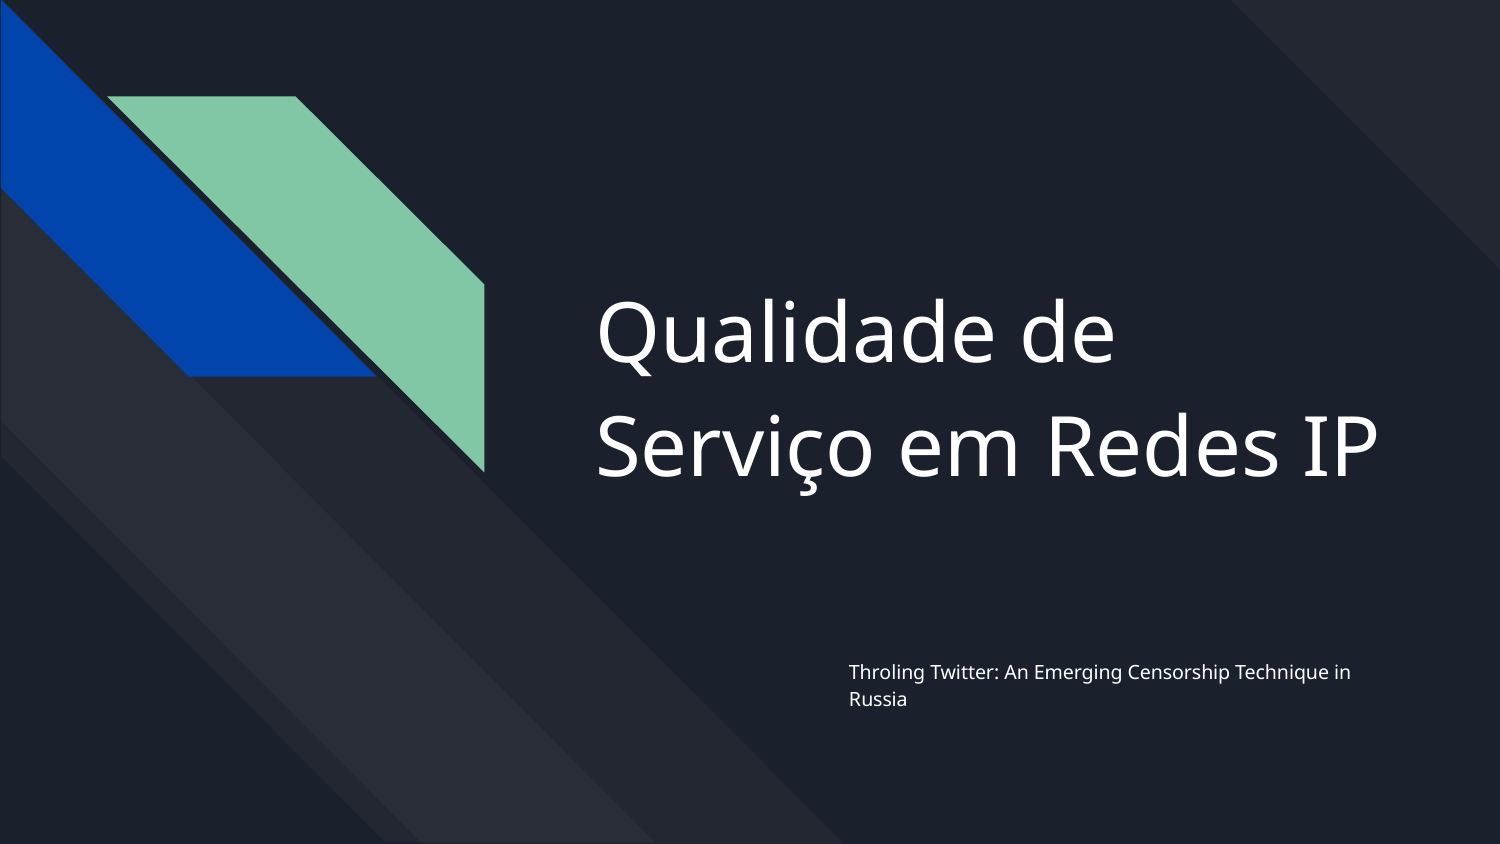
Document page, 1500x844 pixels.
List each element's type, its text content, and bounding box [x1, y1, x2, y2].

subtitle Throling Twitter: An Emerging Censorship Technique in Russia [833, 643, 1404, 727]
title Qualidade de Serviço em Redes IP [580, 258, 1404, 518]
